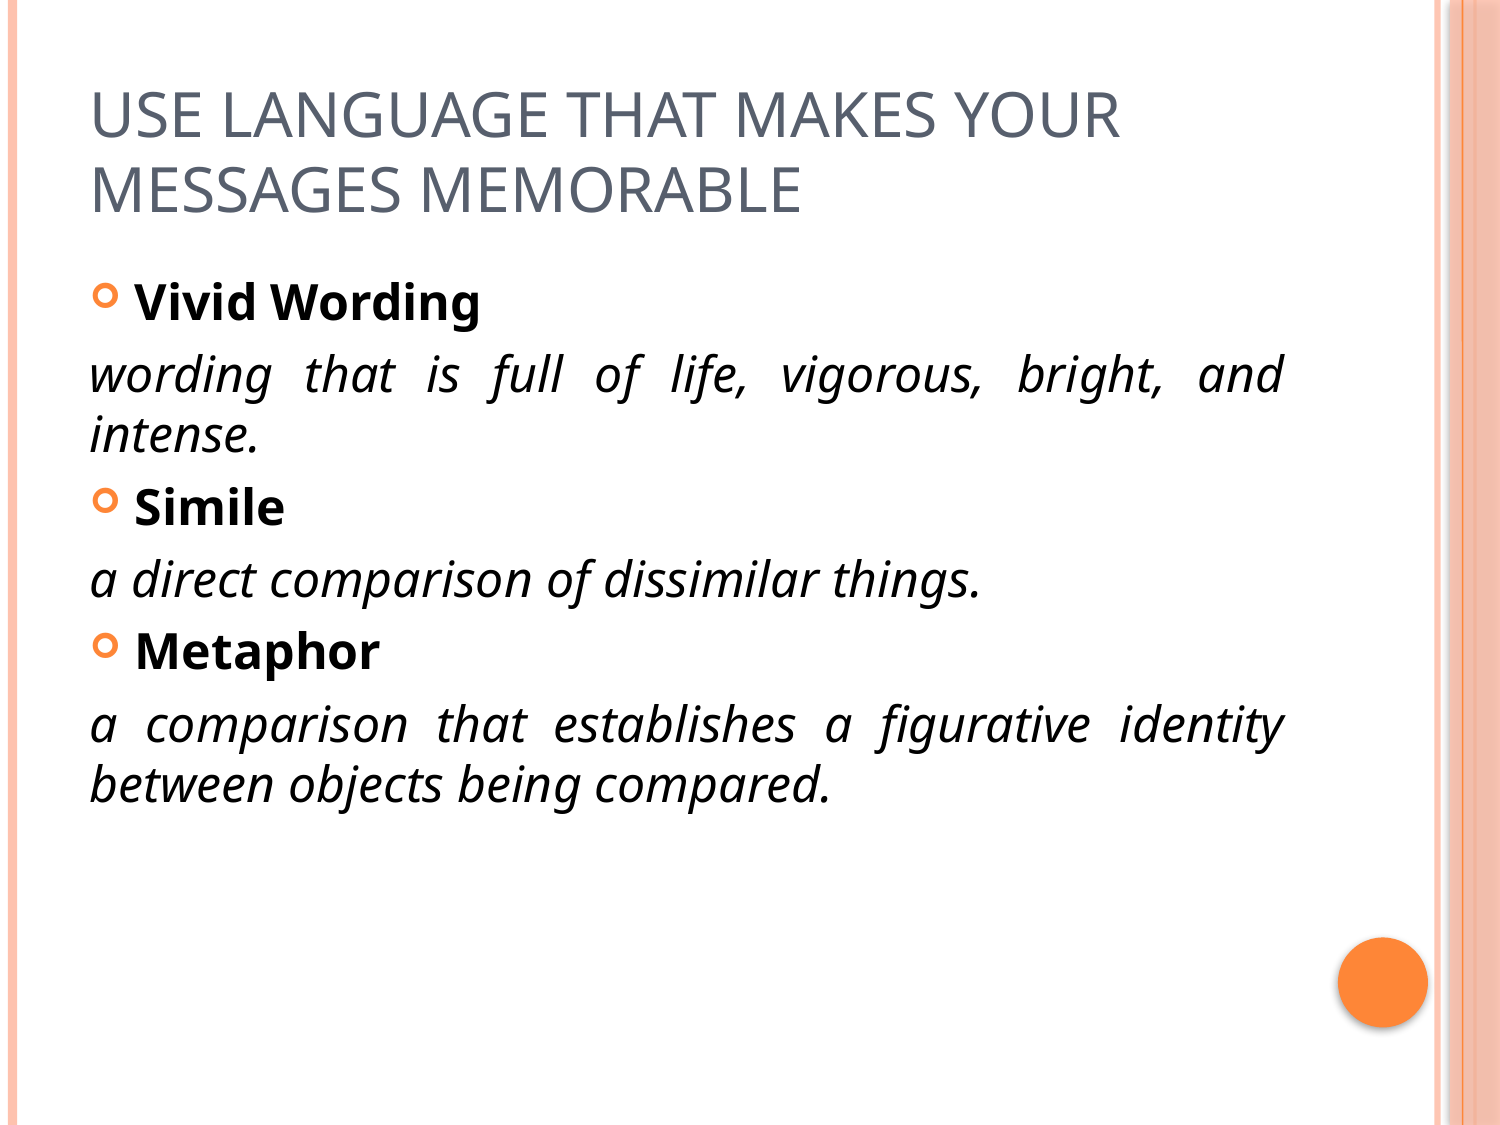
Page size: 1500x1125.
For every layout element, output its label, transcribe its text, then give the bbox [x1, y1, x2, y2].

title Use Language That Makes Your Messages Memorable [75, 45, 1300, 233]
list Vivid Wording wording that is full of life, vigorous, bright, and intense. Simile a direct comparison of dissimilar things. Metaphor a comparison that establishes a figurative identity between objects being compared. [75, 262, 1300, 1062]
